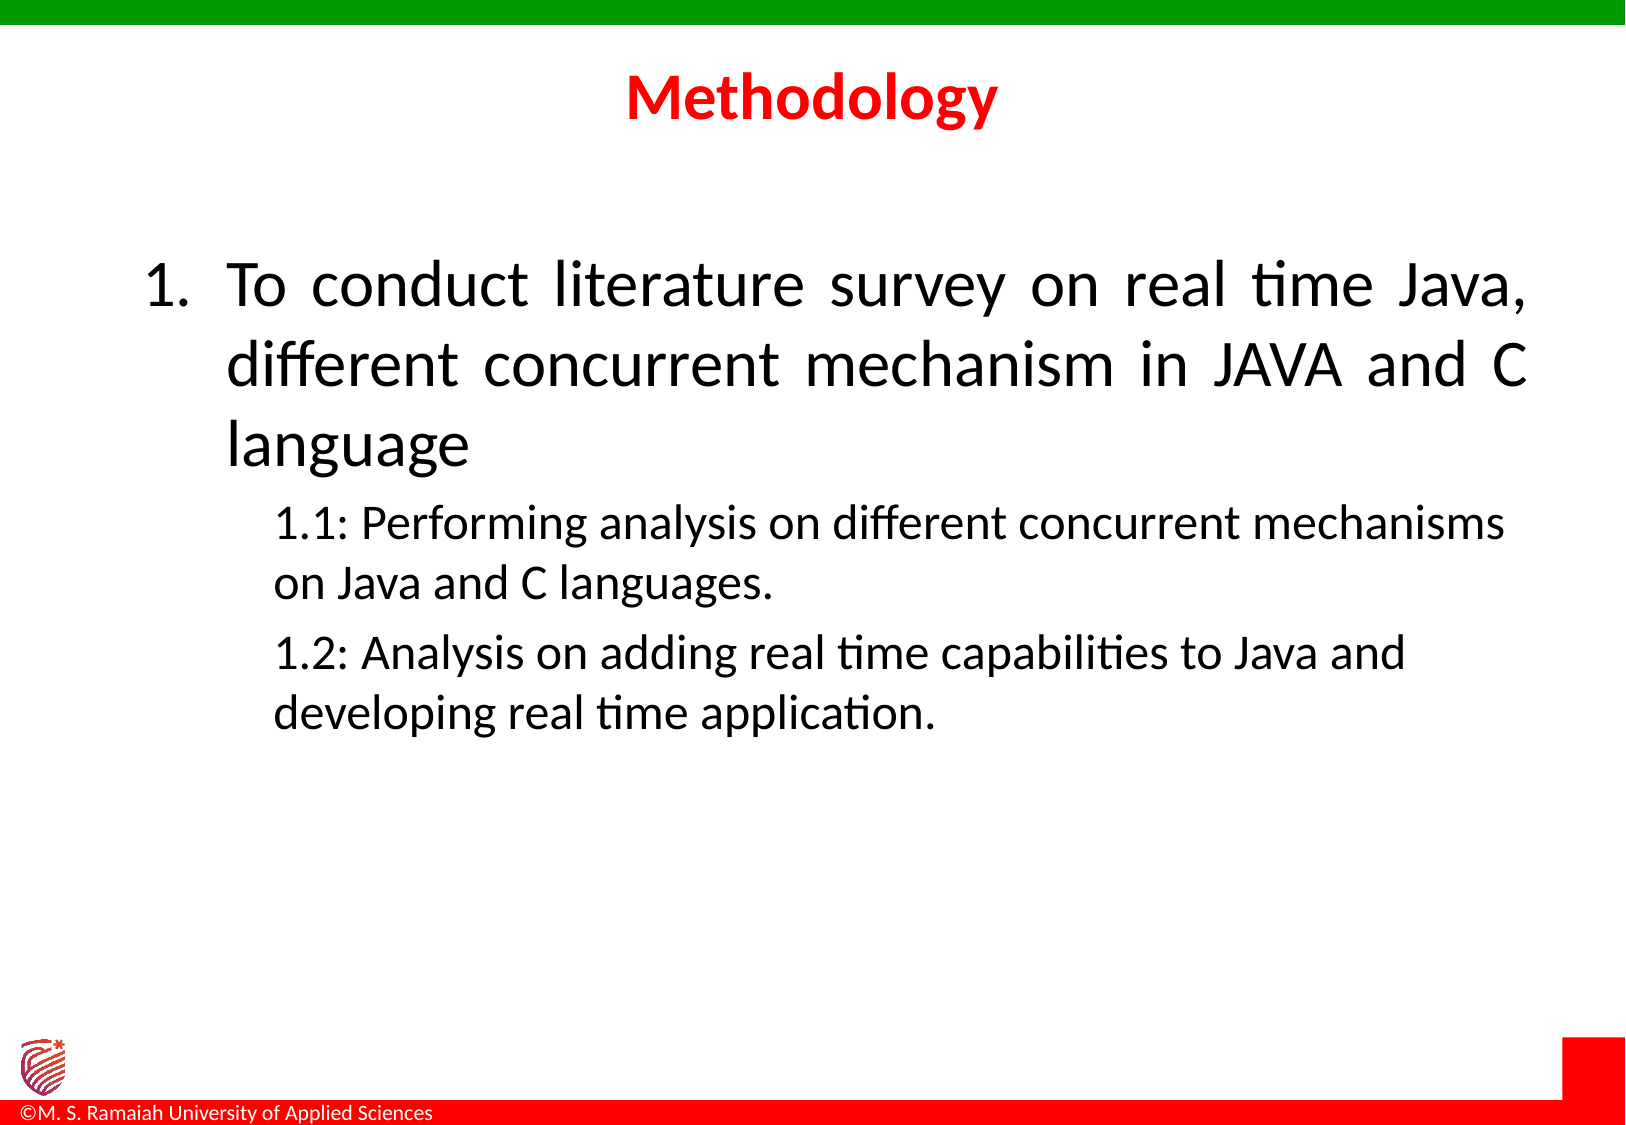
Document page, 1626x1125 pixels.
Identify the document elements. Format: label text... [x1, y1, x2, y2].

list To conduct literature survey on real time Java, different concurrent mechanism in JAVA and C language 1.1: Performing analysis on different concurrent mechanisms on Java and C languages. 1.2: Analysis on adding real time capabilities to Java and developing real time application. [127, 232, 1544, 1005]
picture [21, 1039, 65, 1096]
title Methodology [81, 45, 1544, 233]
